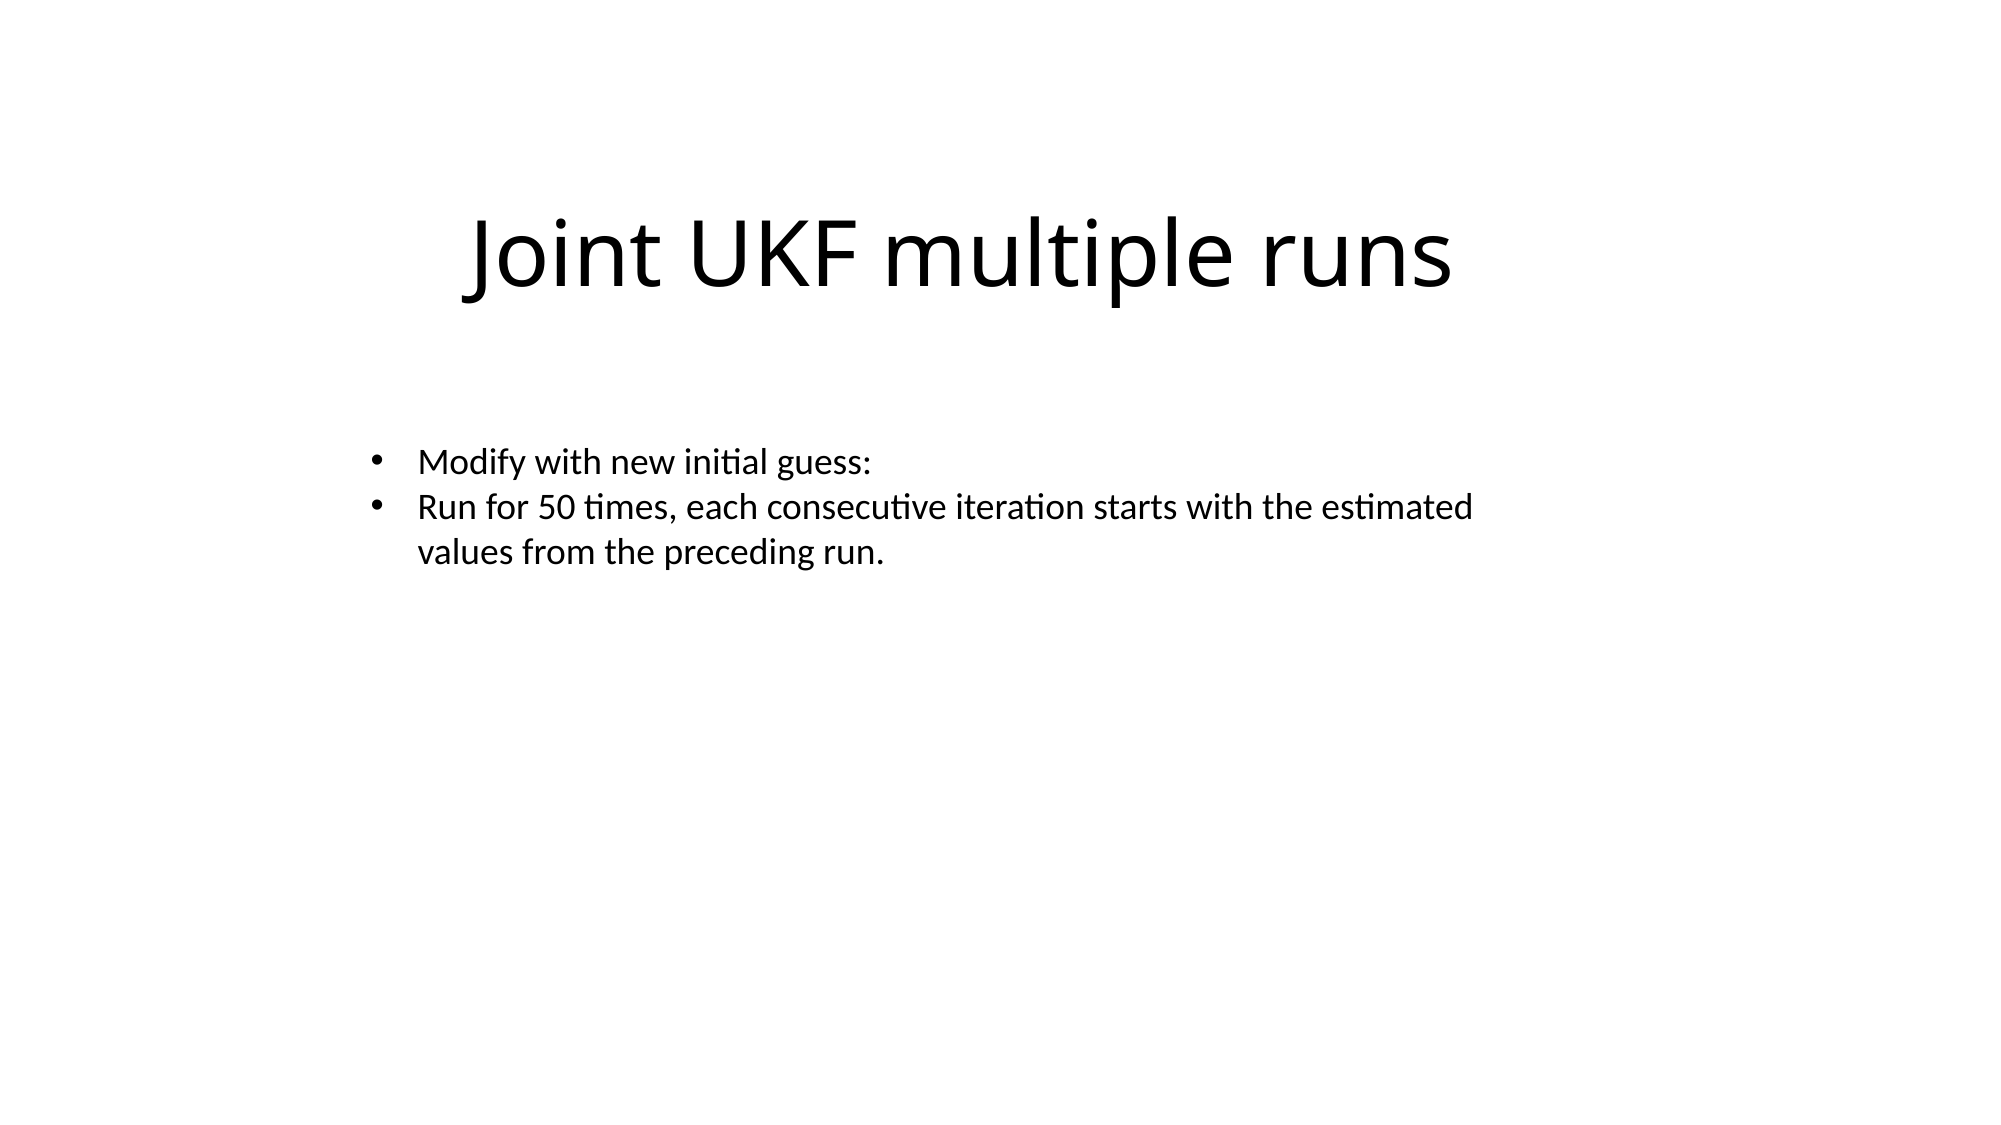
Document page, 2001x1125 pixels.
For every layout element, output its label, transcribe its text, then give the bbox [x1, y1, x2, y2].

title Joint UKF multiple runs [454, 183, 1473, 331]
